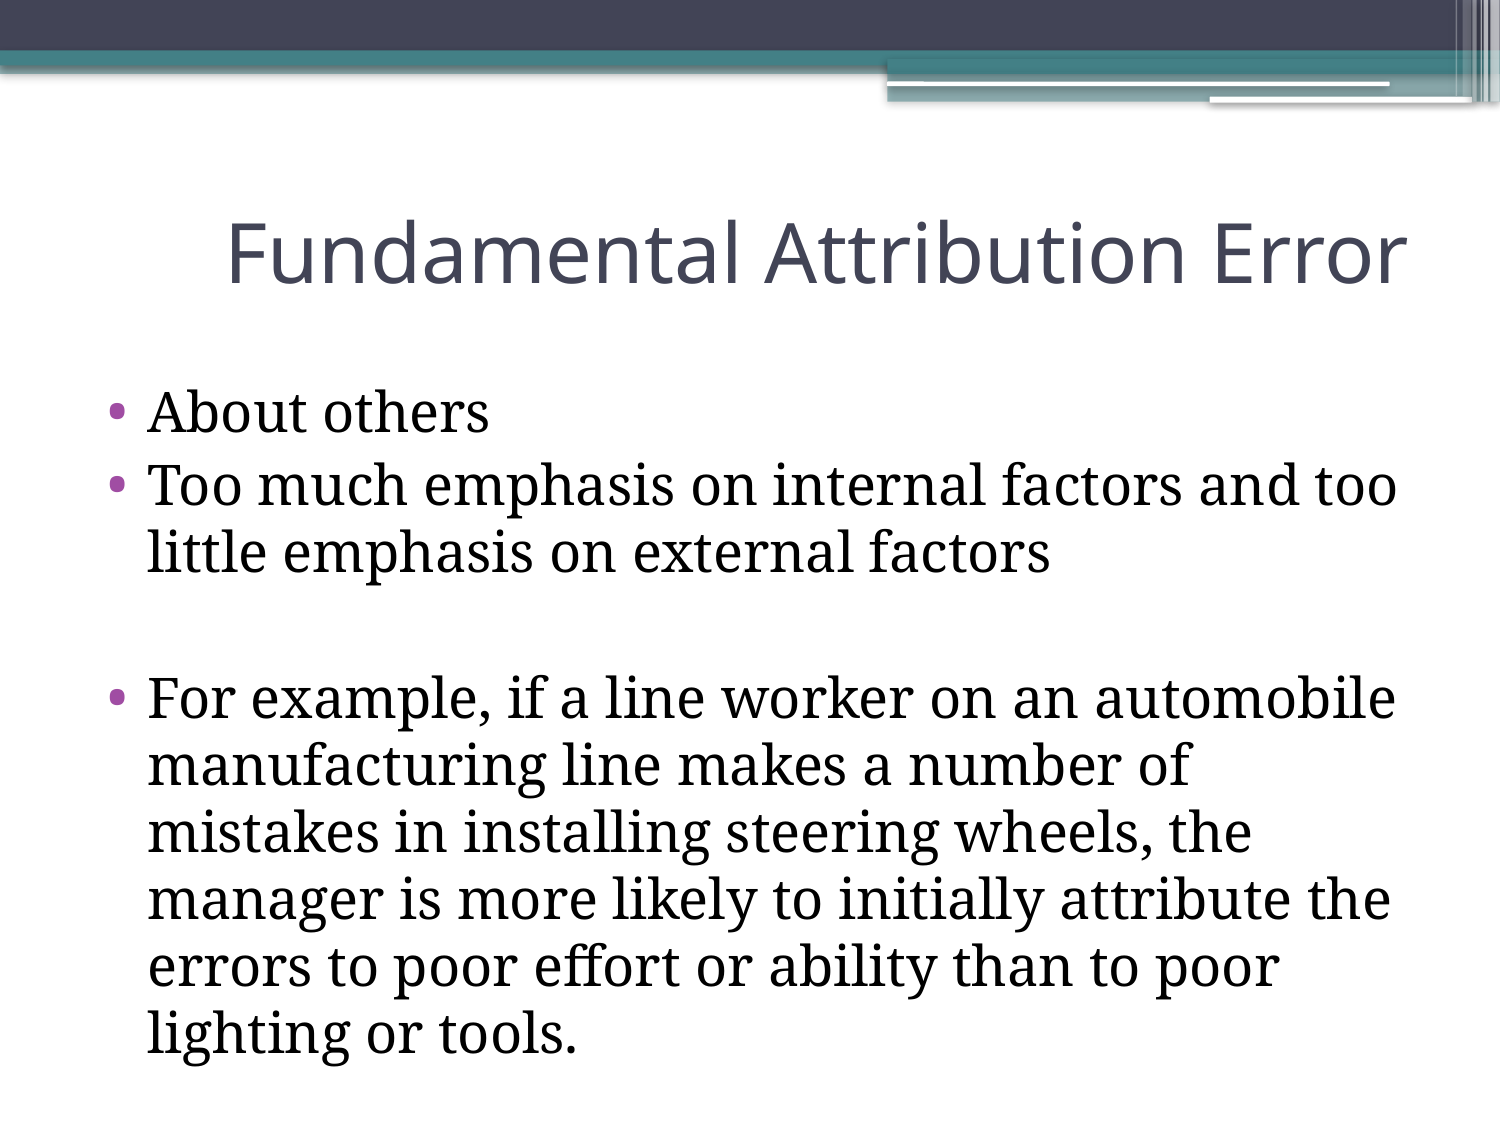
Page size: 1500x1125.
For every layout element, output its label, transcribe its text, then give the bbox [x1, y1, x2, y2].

title Fundamental Attribution Error [75, 162, 1425, 338]
list About others Too much emphasis on internal factors and too little emphasis on external factors For example, if a line worker on an automobile manufacturing line makes a number of mistakes in installing steering wheels, the manager is more likely to initially attribute the errors to poor effort or ability than to poor lighting or tools. [75, 368, 1425, 1079]
